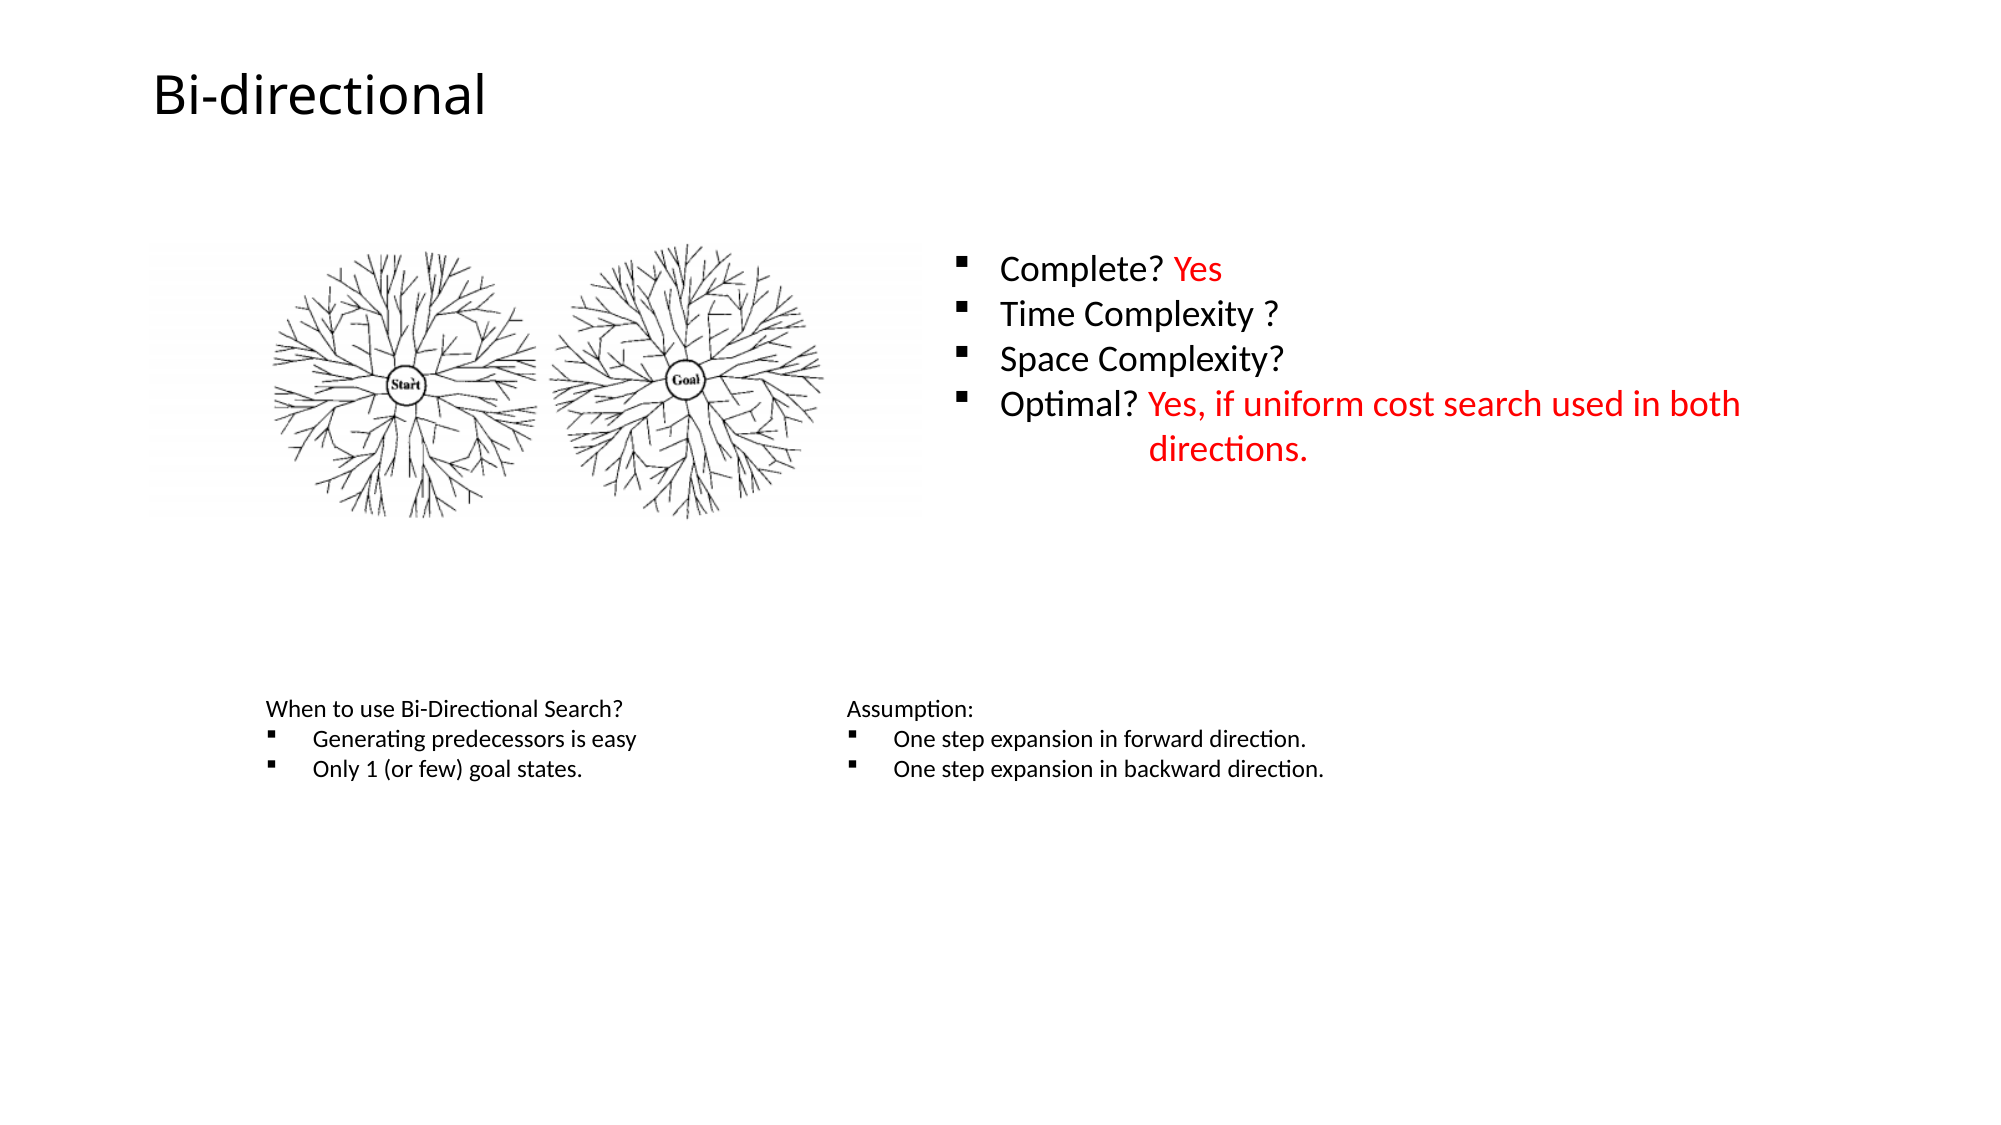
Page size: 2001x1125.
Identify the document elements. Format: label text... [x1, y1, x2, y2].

text_box When to use Bi-Directional Search? Generating predecessors is easy Only 1 (or few) goal states. [251, 685, 653, 835]
picture [149, 243, 922, 525]
title Bi-directional [137, 59, 1087, 134]
text_box Assumption: One step expansion in forward direction. One step expansion in backward direction. [832, 685, 1341, 790]
